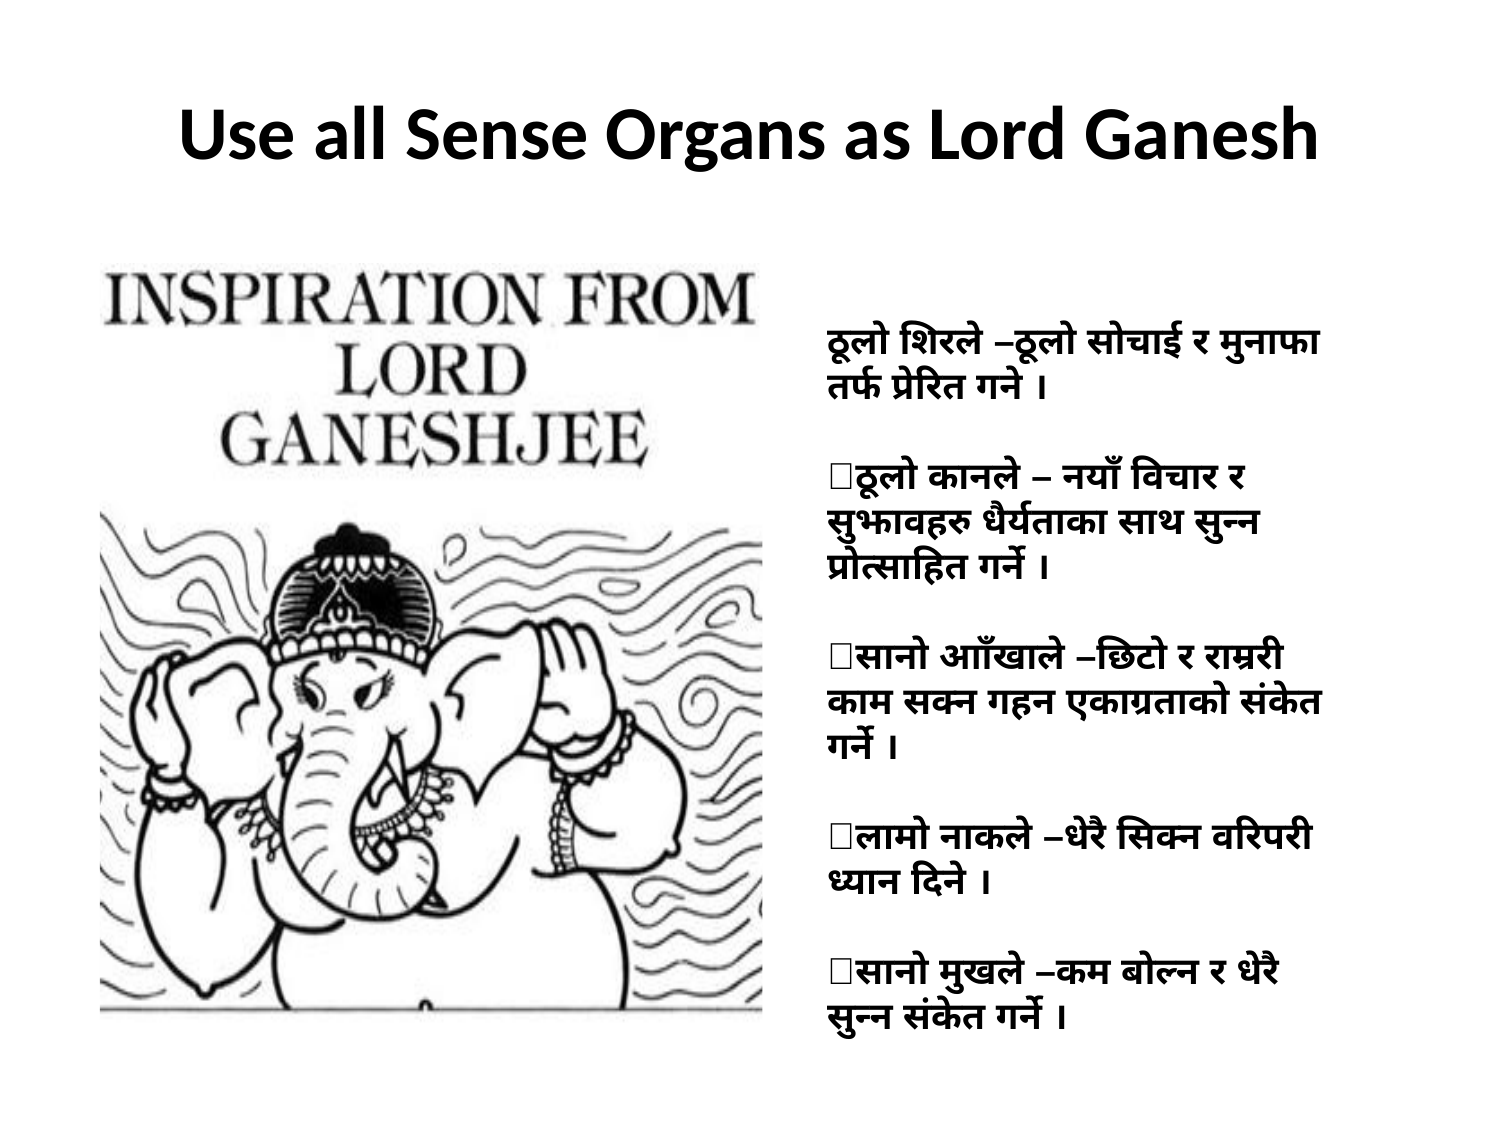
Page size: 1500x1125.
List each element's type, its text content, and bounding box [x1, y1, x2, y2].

title Use all Sense Organs as Lord Ganesh [75, 45, 1425, 213]
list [99, 263, 763, 1026]
text_box ठूलो शिरले –ठूलो सोचाई र मुनाफा तर्फ प्रेरित गने । ठूलो कानले – नयाँ विचार र सुझावहरु धैर्यताका साथ सुन्न प्रोत्साहित गर्ने । सानो आाँखाले –छिटो र राम्ररी काम सक्न गहन एकाग्रताको संकेत गर्ने । लामो नाकले –धेरै सिक्न वरिपरी ध्यान दिने । सानो मुखले –कम बोल्न र धेरै सुन्न संकेत गर्ने । [812, 254, 1350, 1045]
